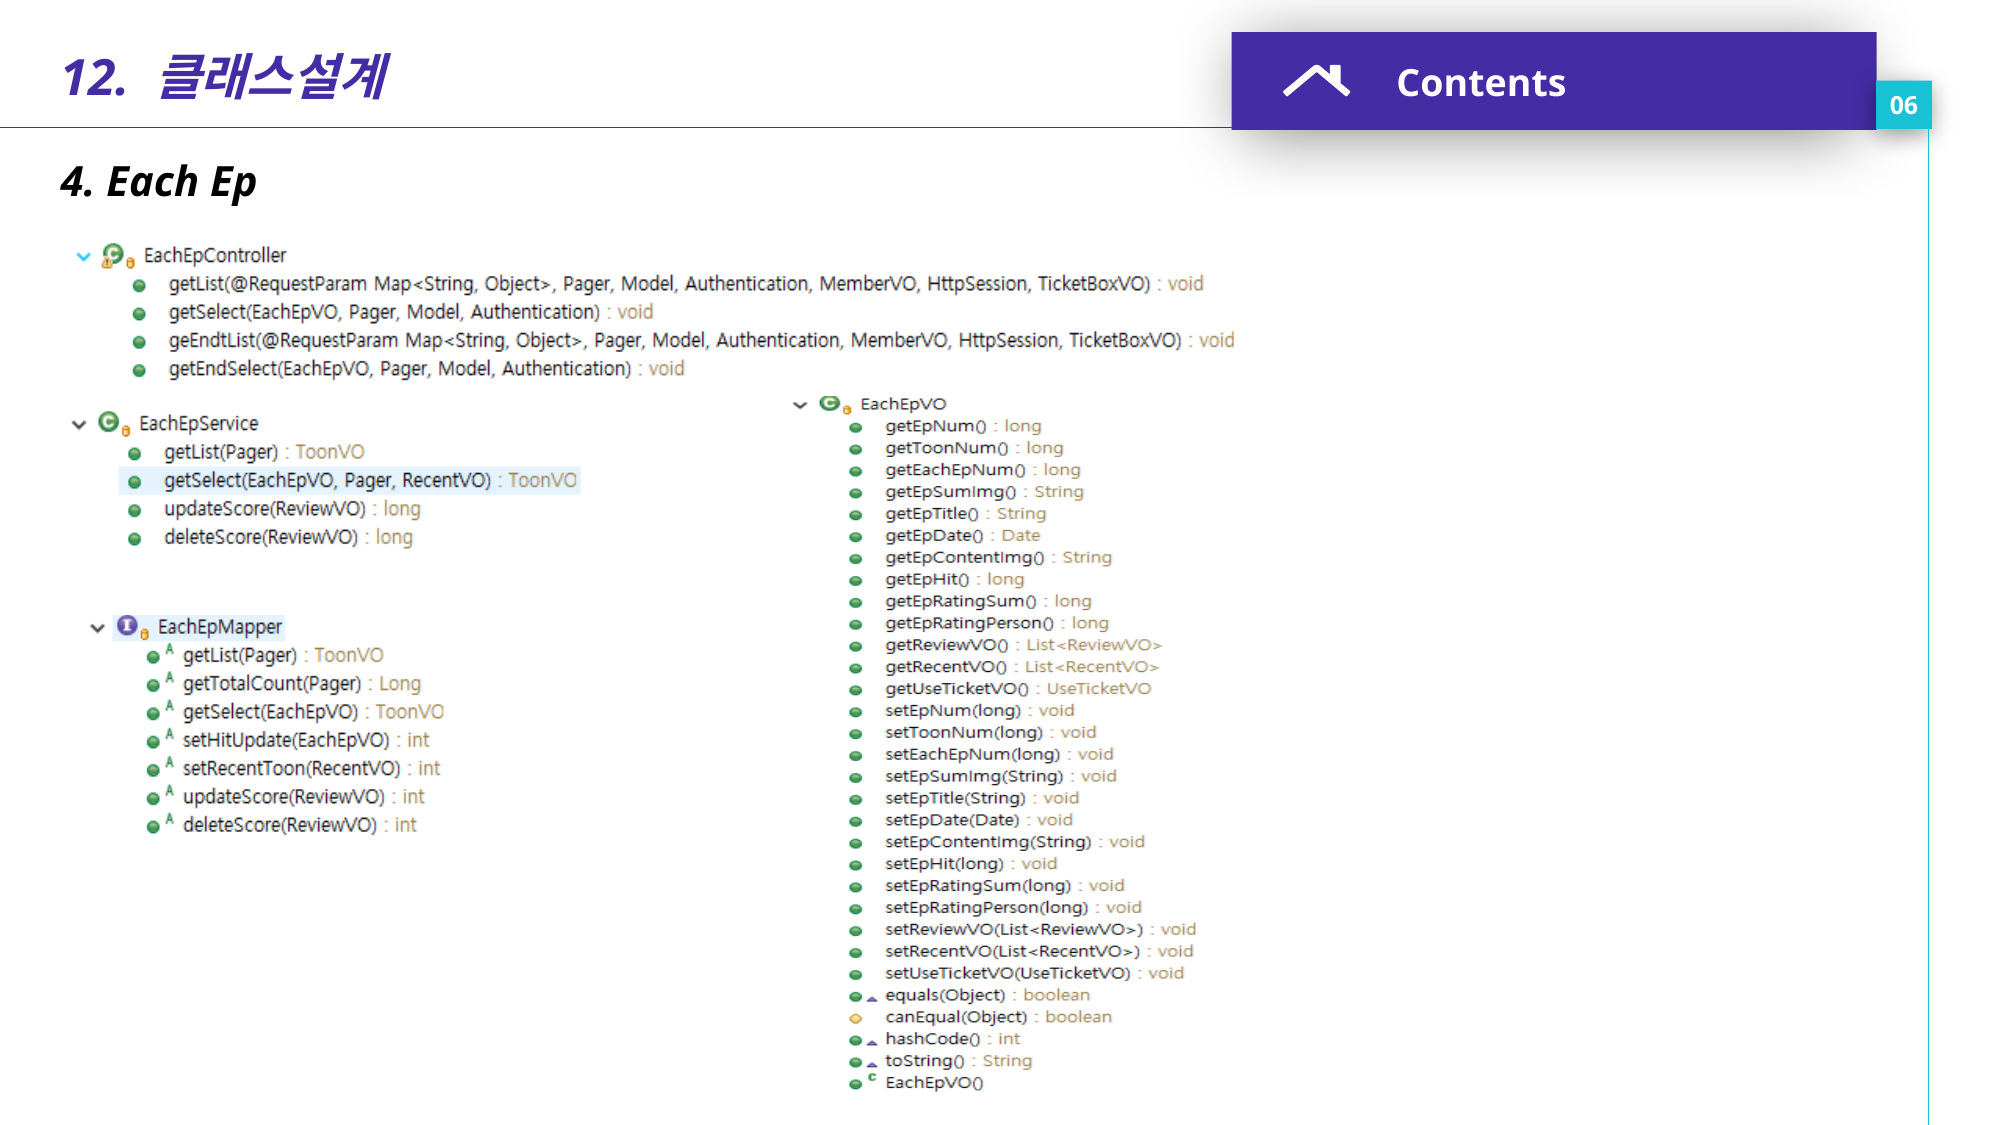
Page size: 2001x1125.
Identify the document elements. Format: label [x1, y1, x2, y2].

picture [83, 615, 475, 843]
picture [66, 242, 1309, 1110]
text_box [0, 32, 1932, 1125]
picture [66, 410, 603, 563]
